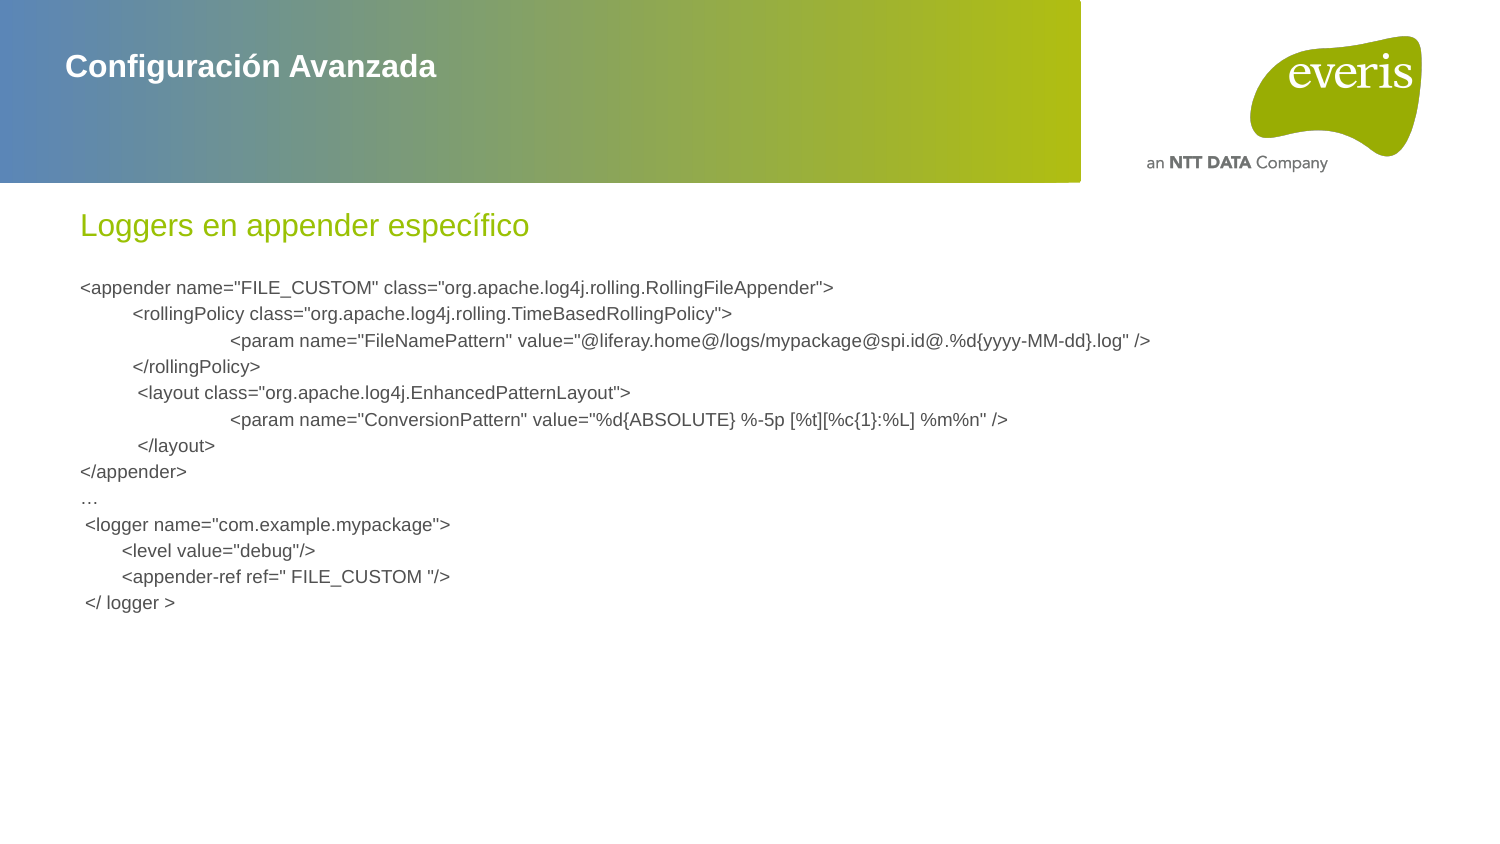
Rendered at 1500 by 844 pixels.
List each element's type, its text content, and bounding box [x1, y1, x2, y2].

title Configuración Avanzada [50, 38, 1031, 92]
list Loggers en appender específico [64, 197, 1424, 251]
list <appender name="FILE_CUSTOM" class="org.apache.log4j.rolling.RollingFileAppender"> <rollingPolicy class="org.apache.log4j.rolling.TimeBasedRollingPolicy"> <param name="FileNamePattern" value="@liferay.home@/logs/mypackage@spi.id@.%d{yyyy-MM-dd}.log" /> </rollingPolicy> <layout class="org.apache.log4j.EnhancedPatternLayout"> <param name="ConversionPattern" value="%d{ABSOLUTE} %-5p [%t][%c{1}:%L] %m%n" /> </layout> </appender> … <logger name="com.example.mypackage"> <level value="debug"/> <appender-ref ref=" FILE_CUSTOM "/> </ logger > [64, 268, 1424, 765]
picture [1131, 21, 1440, 189]
